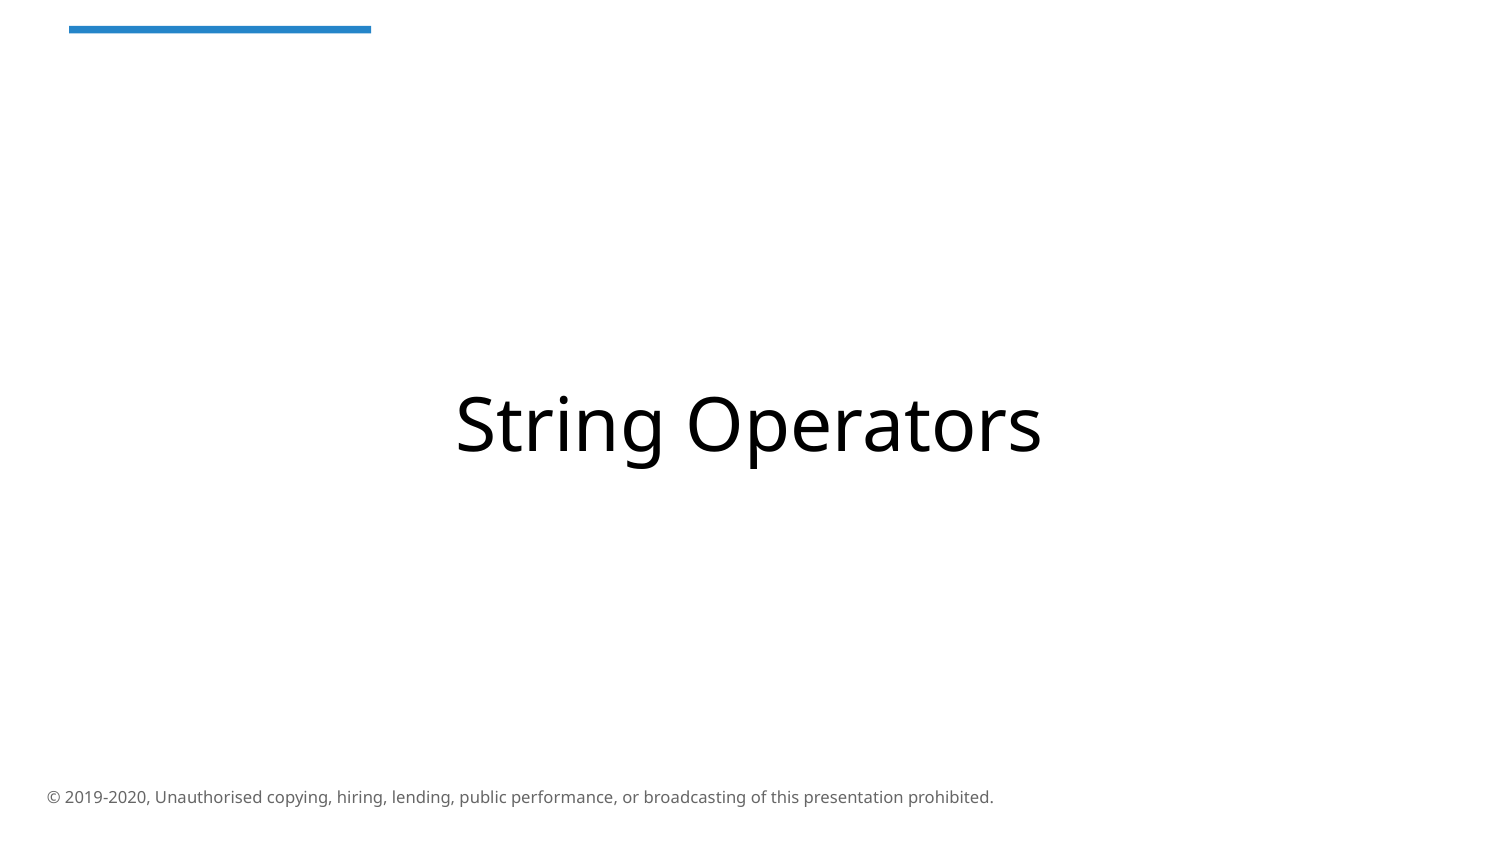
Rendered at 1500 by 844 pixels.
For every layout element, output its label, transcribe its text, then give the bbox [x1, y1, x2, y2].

title String Operators [51, 352, 1449, 491]
